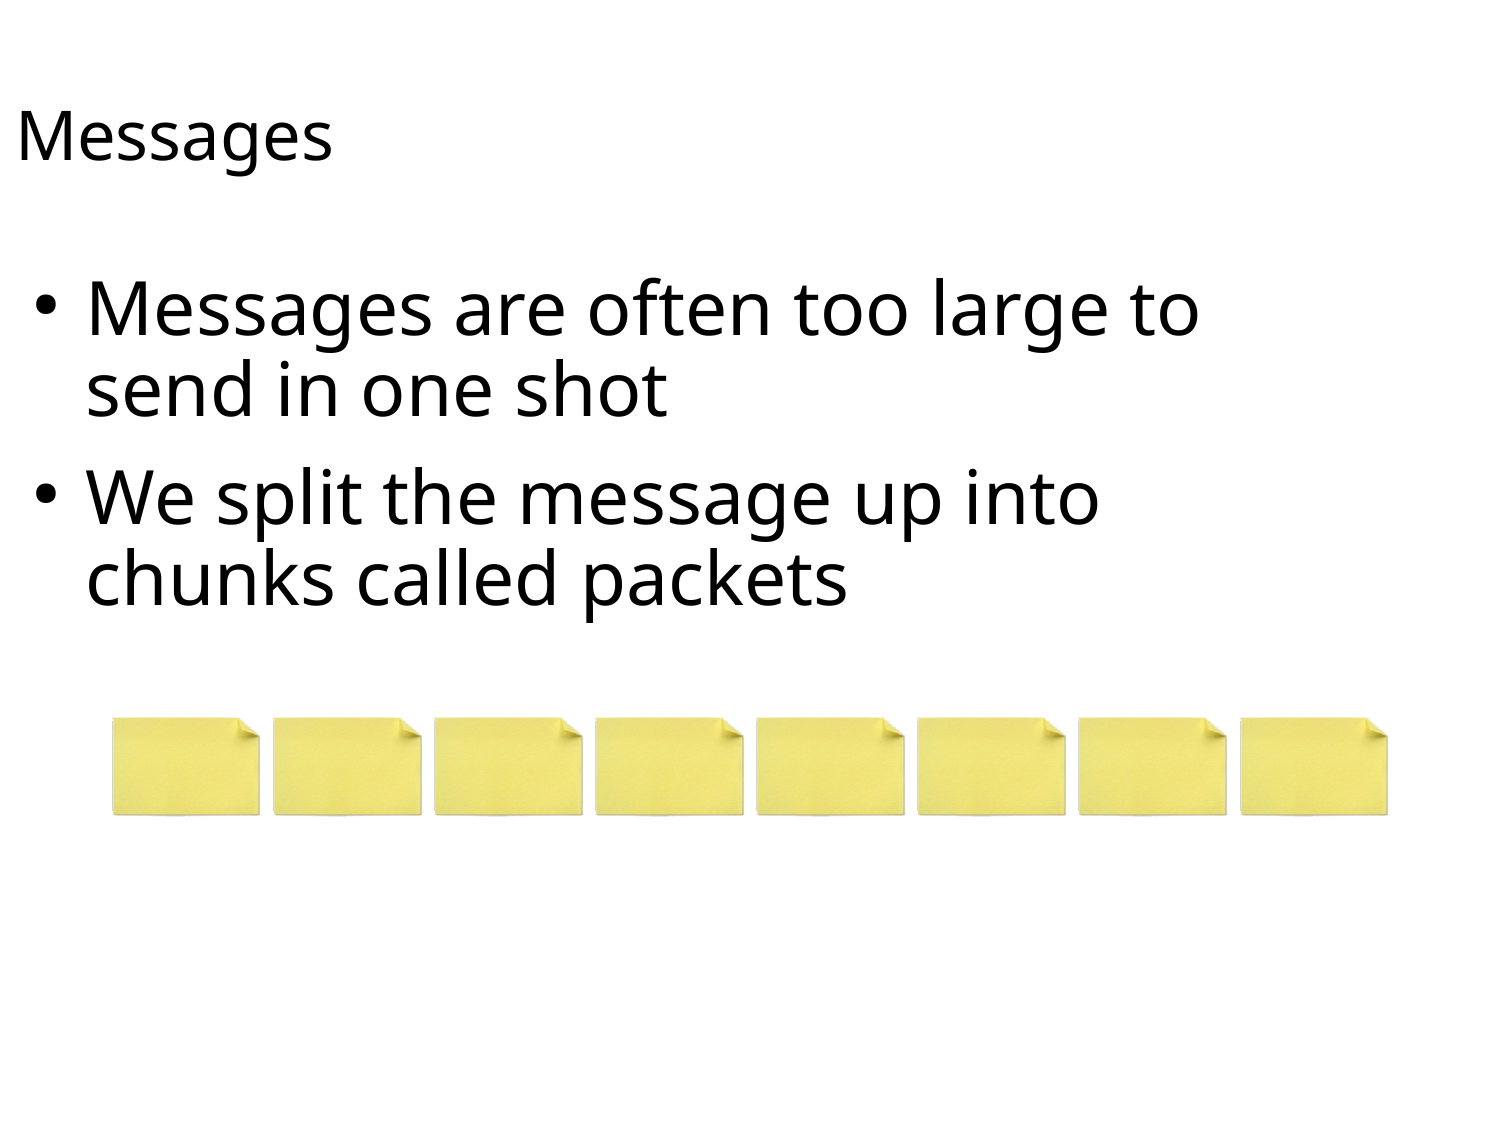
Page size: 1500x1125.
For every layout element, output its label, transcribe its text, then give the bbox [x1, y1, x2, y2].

picture [267, 713, 1233, 821]
list Messages are often too large to send in one shot We split the message up into chunks called packets [0, 263, 1350, 1006]
picture [1234, 713, 1394, 821]
title Messages [0, 37, 1350, 241]
picture [106, 713, 266, 821]
